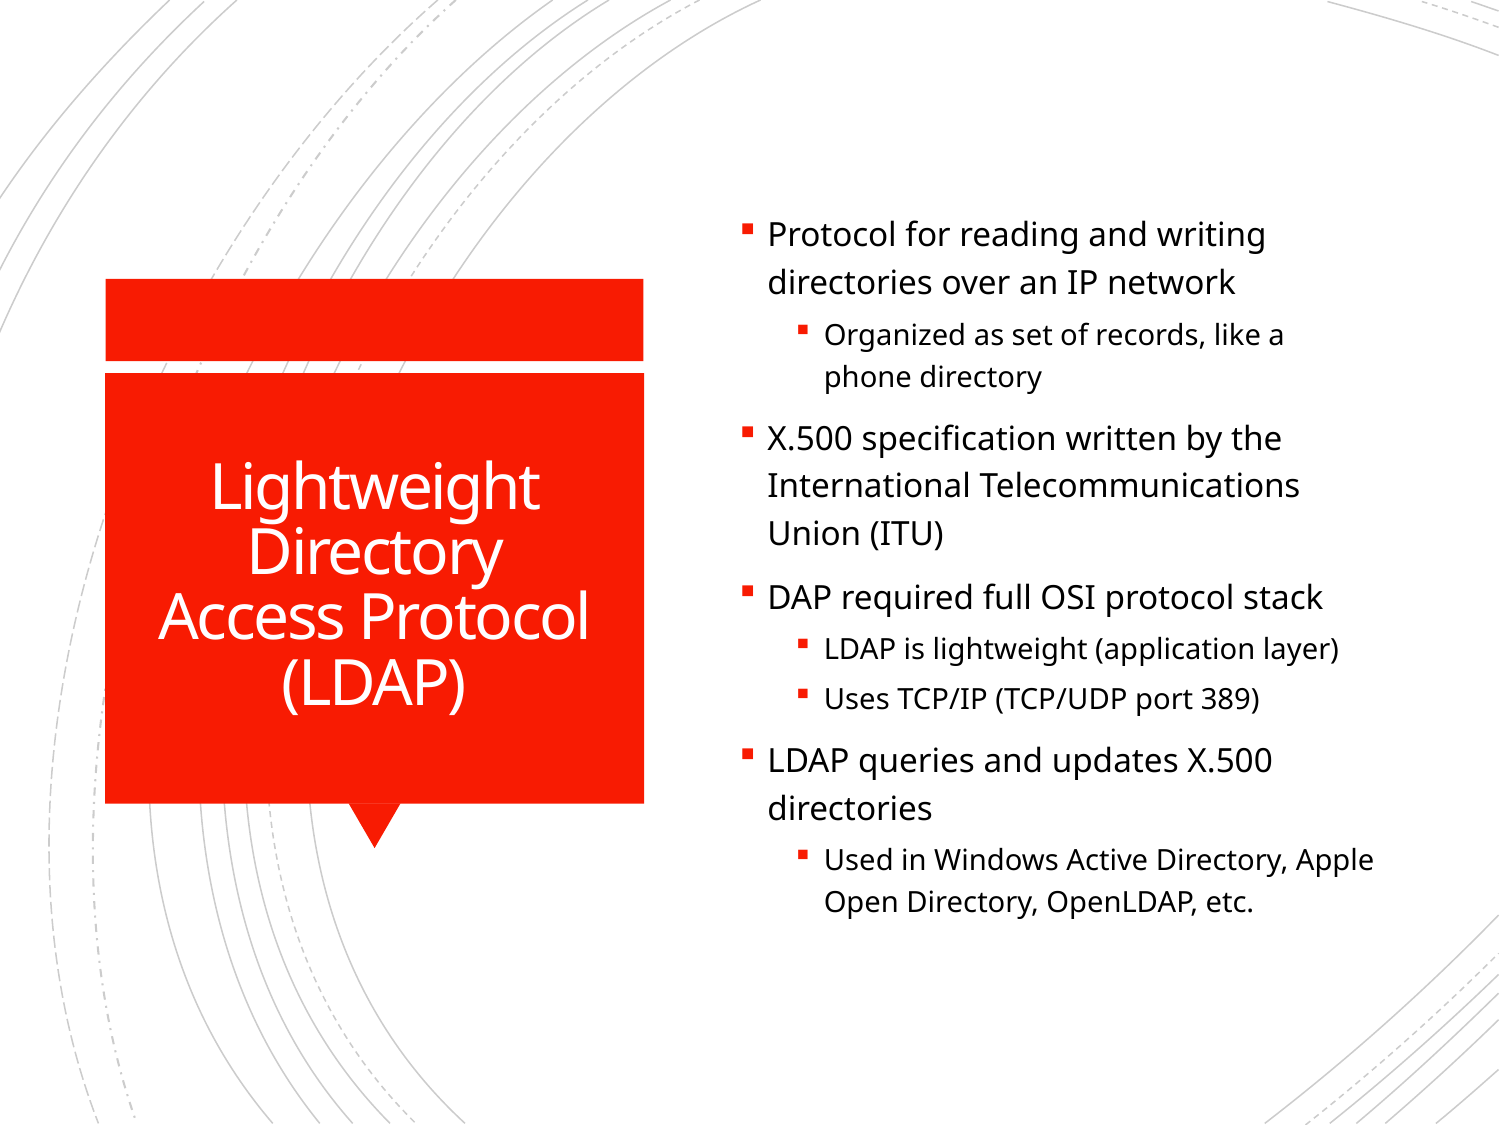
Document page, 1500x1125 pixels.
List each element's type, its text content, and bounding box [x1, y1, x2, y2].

list Protocol for reading and writing directories over an IP network Organized as set of records, like a phone directory X.500 specification written by the International Telecommunications Union (ITU) DAP required full OSI protocol stack LDAP is lightweight (application layer) Uses TCP/IP (TCP/UDP port 389) LDAP queries and updates X.500 directories Used in Windows Active Directory, Apple Open Directory, OpenLDAP, etc. [724, 131, 1396, 993]
title Lightweight Directory Access Protocol (LDAP) [118, 385, 630, 790]
